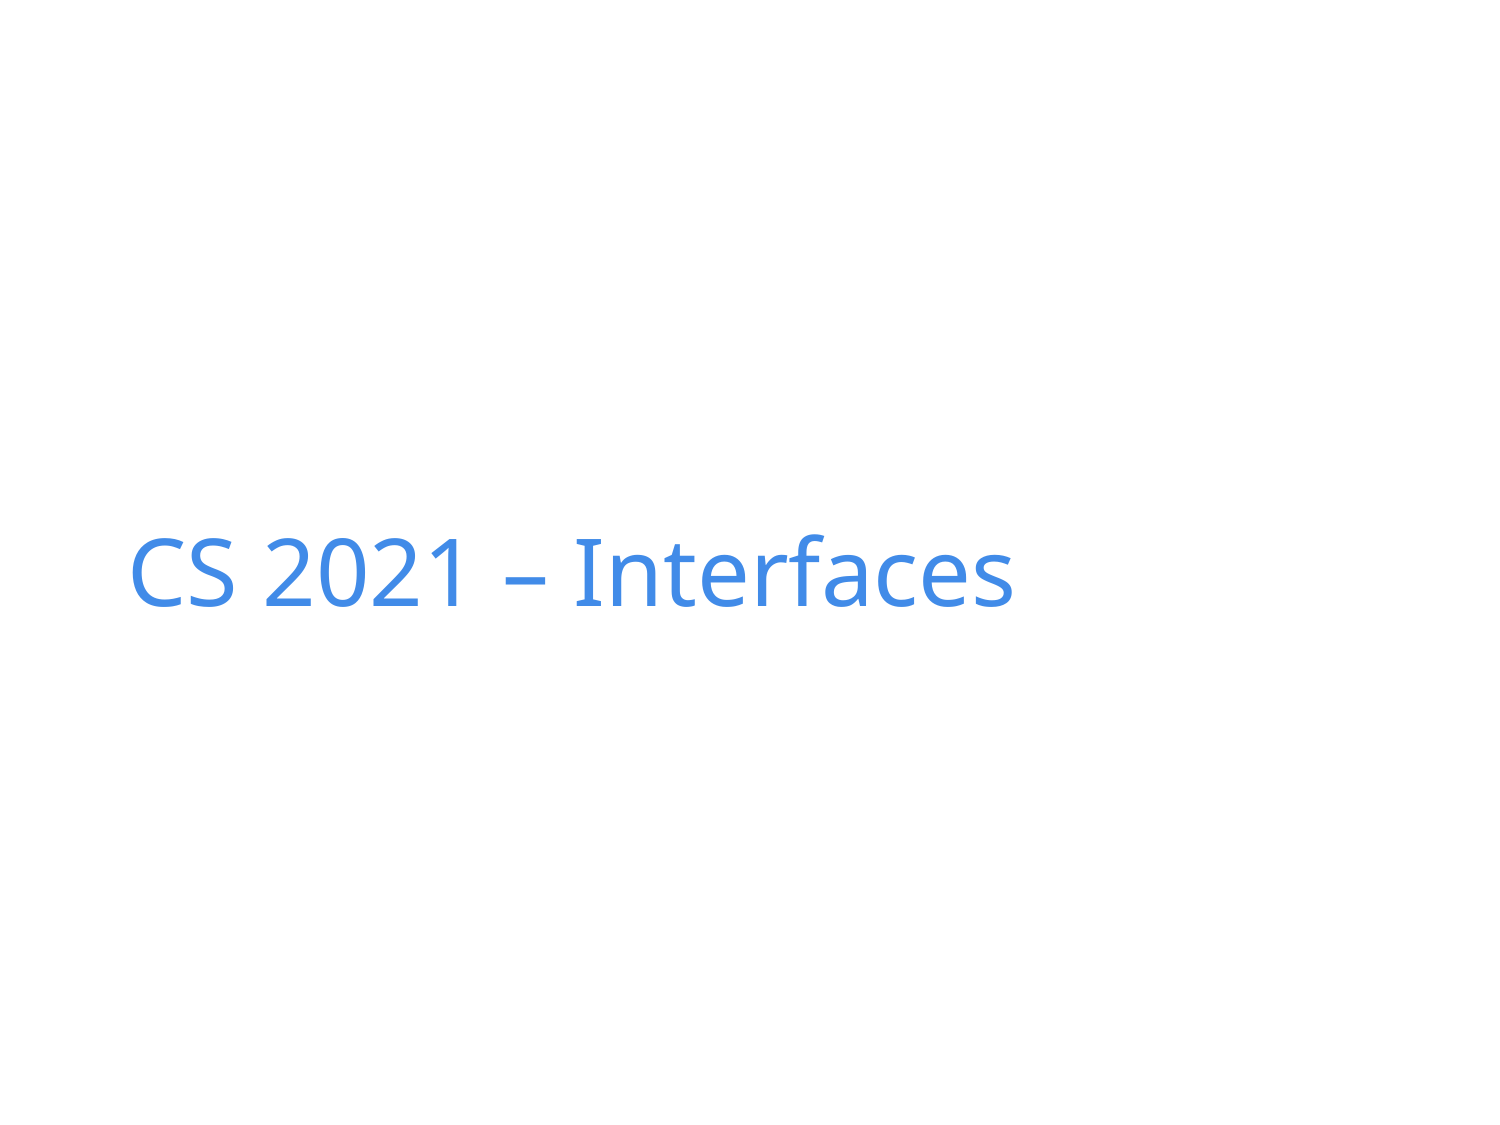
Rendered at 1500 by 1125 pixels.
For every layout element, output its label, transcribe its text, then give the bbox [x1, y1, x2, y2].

title CS 2021 – Interfaces [112, 485, 1396, 640]
